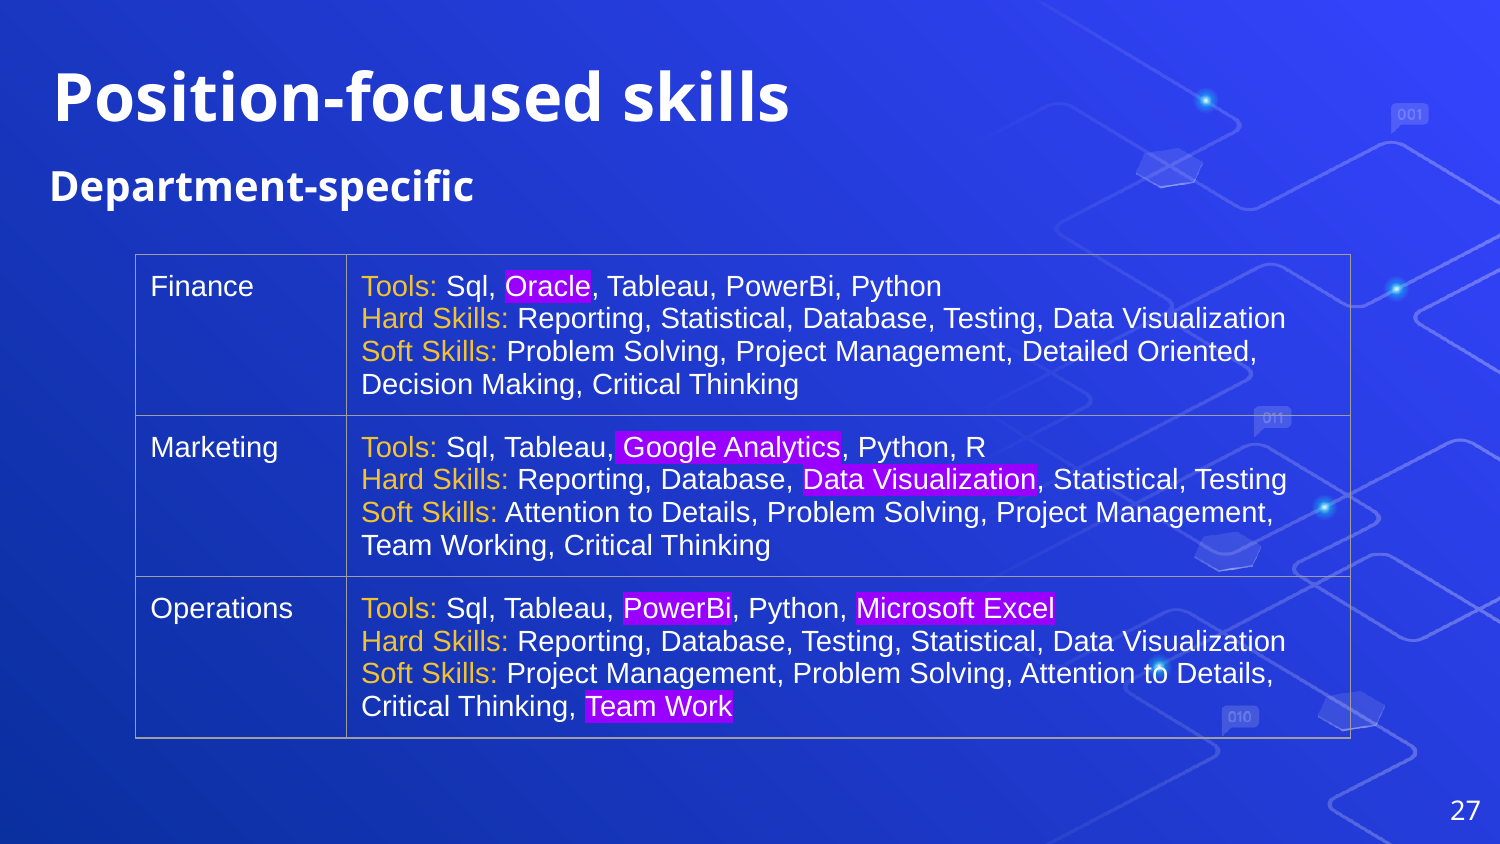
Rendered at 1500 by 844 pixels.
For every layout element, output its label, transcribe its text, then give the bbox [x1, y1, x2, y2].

table_cell Tools: Sql, Tableau, Google Analytics, Python, R Hard Skills: Reporting, Database, Data Visualization, Statistical, Testing Soft Skills: Attention to Details, Problem Solving, Project Management, Team Working, Critical Thinking [347, 416, 1350, 576]
table_cell Marketing [136, 416, 346, 576]
list Department-specific [48, 152, 515, 671]
table_header Tools: Sql, Oracle, Tableau, PowerBi, Python Hard Skills: Reporting, Statistical, Database, Testing, Data Visualization Soft Skills: Problem Solving, Project Management, Detailed Oriented, Decision Making, Critical Thinking [347, 255, 1350, 415]
table_cell Tools: Sql, Tableau, PowerBi, Python, Microsoft Excel Hard Skills: Reporting, Database, Testing, Statistical, Data Visualization Soft Skills: Project Management, Problem Solving, Attention to Details, Critical Thinking, Team Work [347, 577, 1350, 737]
picture [0, 0, 1500, 844]
table_header Finance [136, 255, 346, 415]
title Position-focused skills [52, 39, 1040, 135]
slide_number ‹#› [1391, 779, 1482, 844]
table_cell Operations [136, 577, 346, 737]
